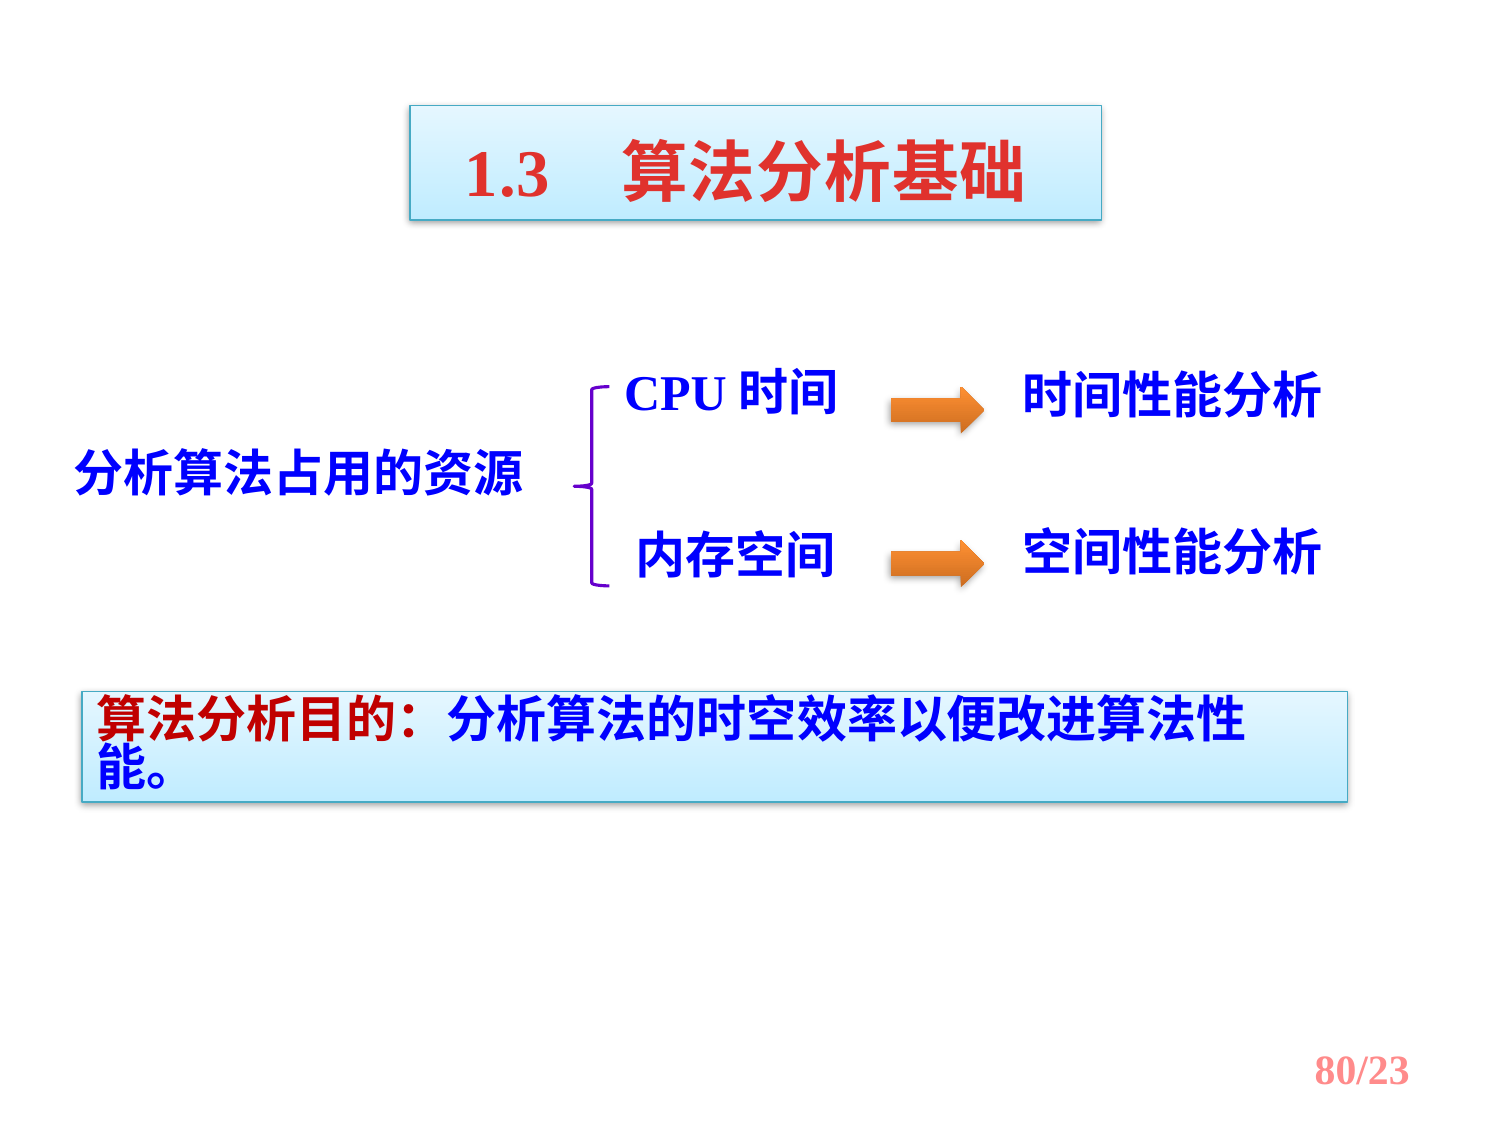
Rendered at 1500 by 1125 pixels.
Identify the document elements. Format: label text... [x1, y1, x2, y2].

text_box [890, 367, 1430, 445]
text_box CPU时间 [609, 364, 868, 428]
text_box 1.3 算法分析基础 [409, 105, 1102, 221]
text_box 算法分析目的：分析算法的时空效率以便改进算法性能。 [81, 691, 1348, 803]
text_box 内存空间 [621, 527, 868, 591]
text_box [574, 386, 610, 586]
slide_number 80/23 [1074, 1042, 1425, 1103]
text_box 分析算法占用的资源 [58, 445, 563, 508]
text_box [890, 524, 1430, 602]
